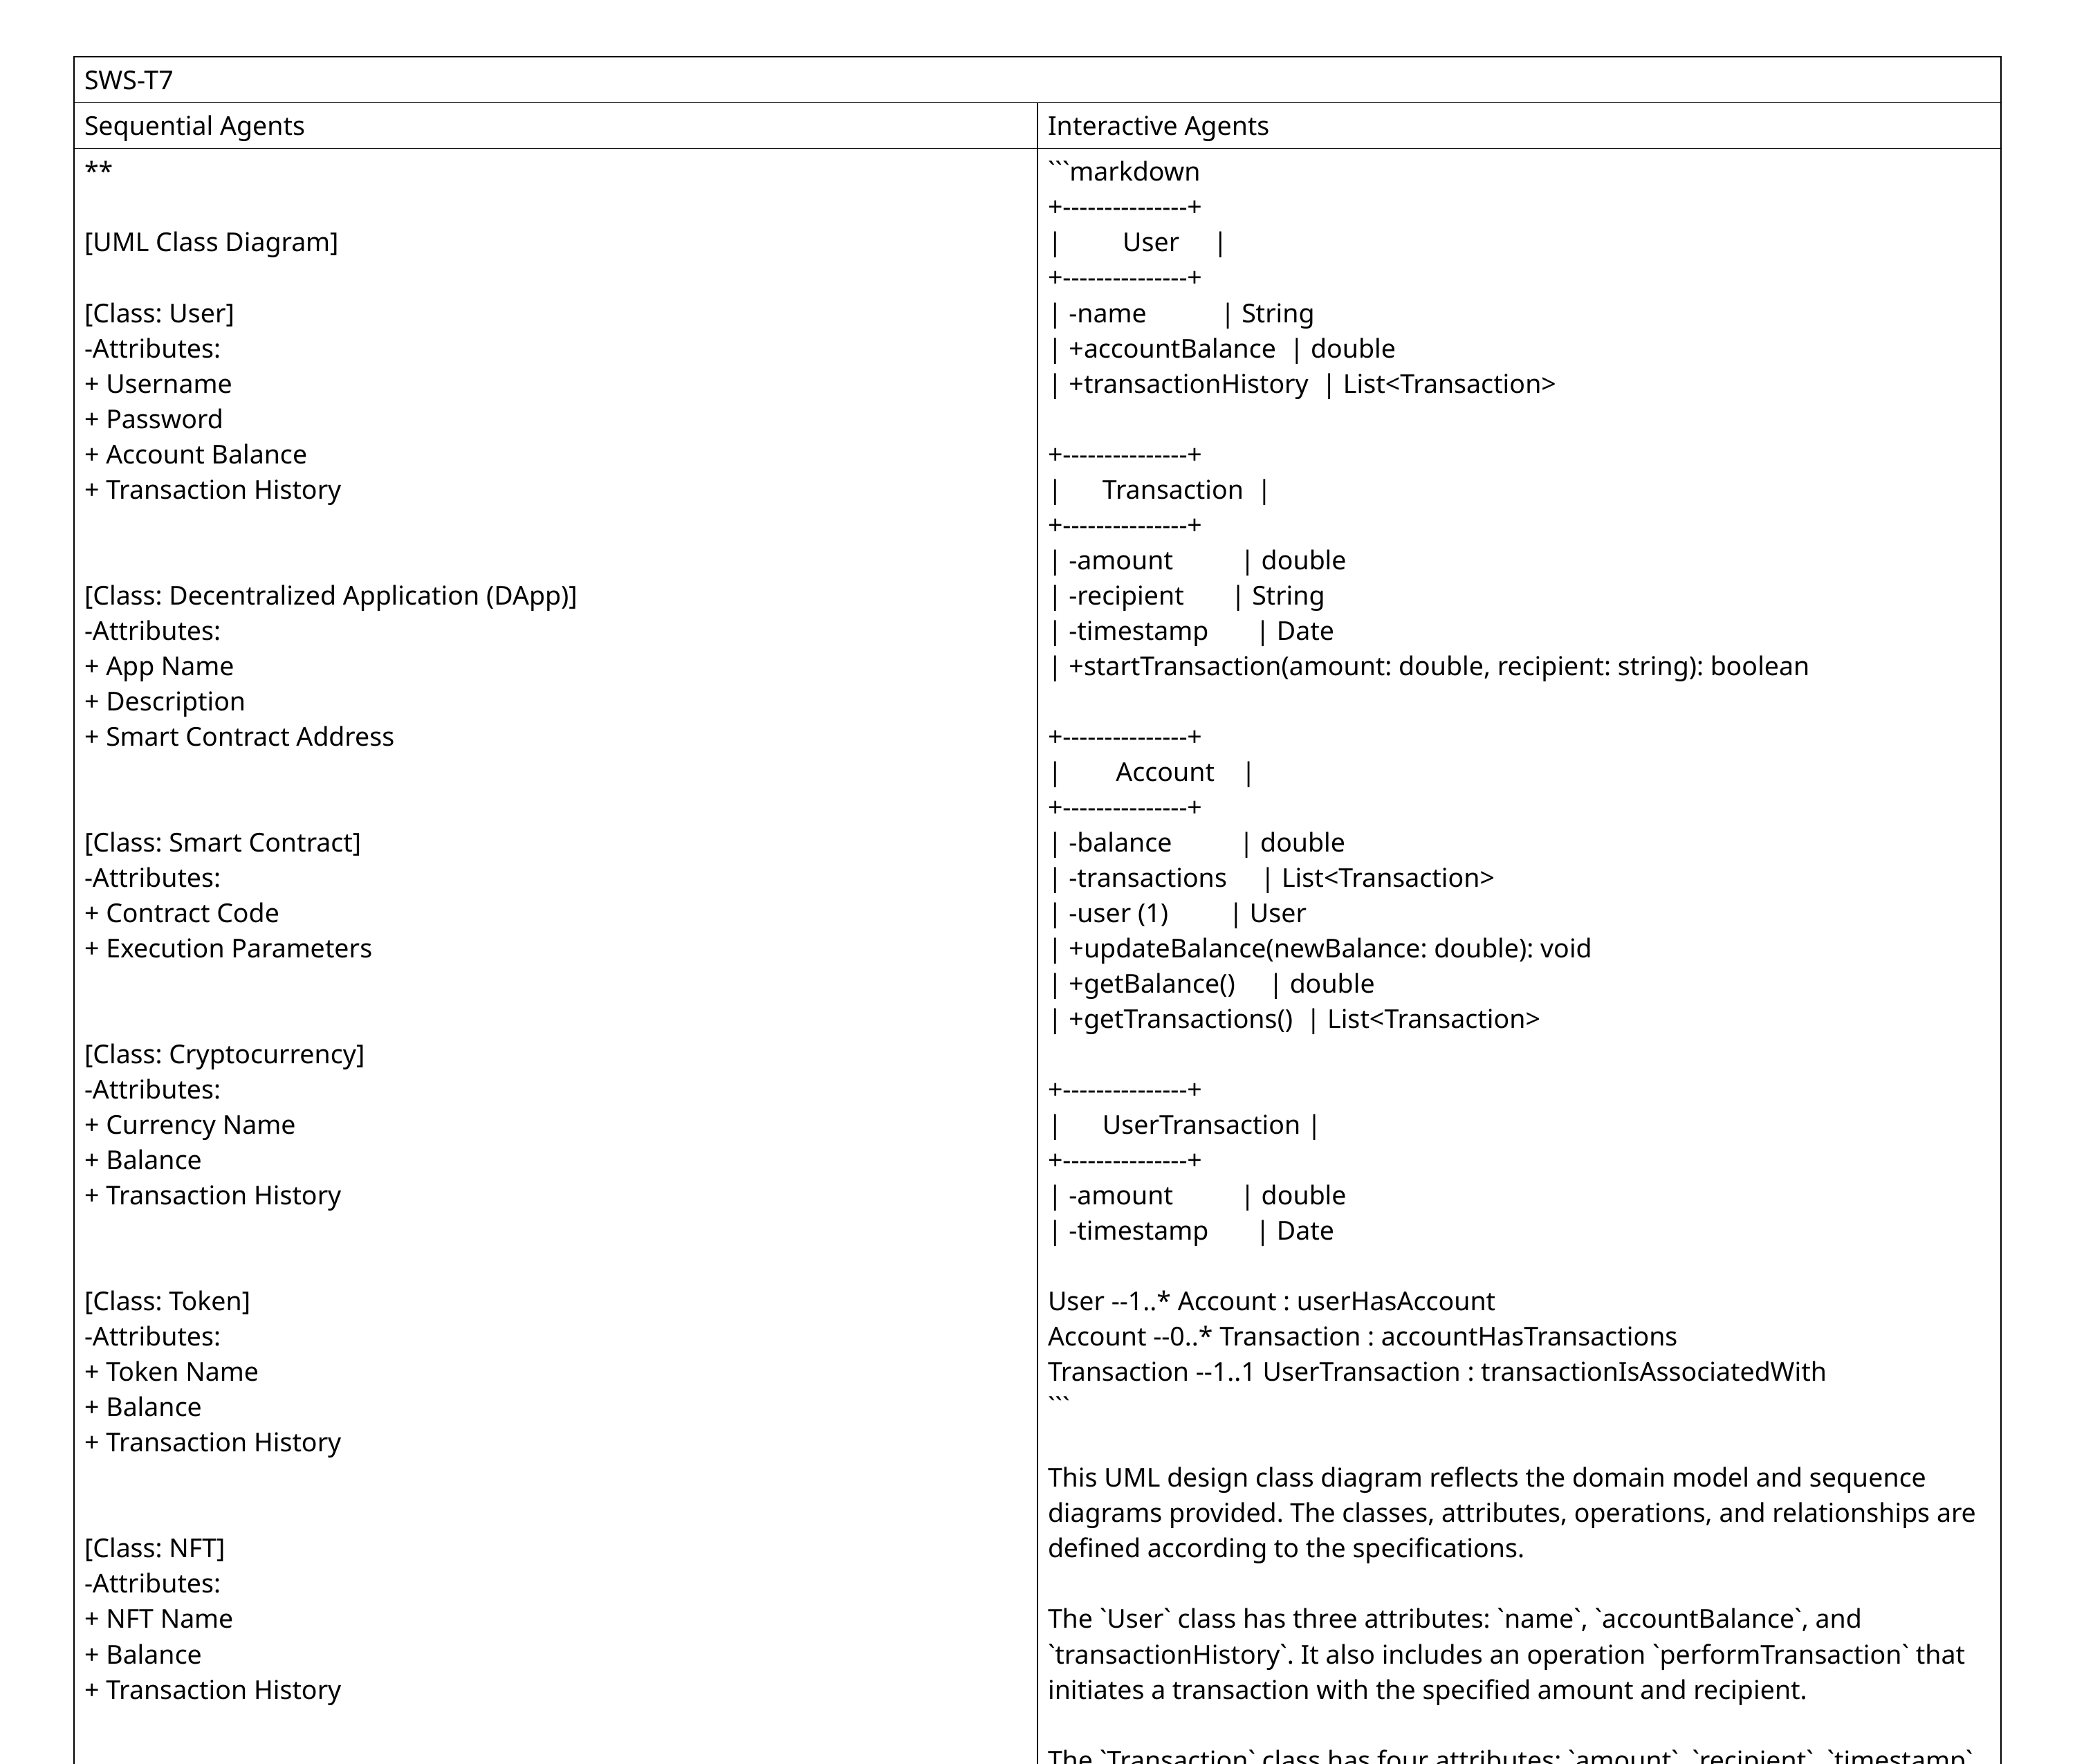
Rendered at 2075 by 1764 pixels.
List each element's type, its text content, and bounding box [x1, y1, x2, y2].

table_header SWS-T7 [75, 57, 2000, 102]
table_cell Sequential Agents [75, 103, 1037, 148]
table_cell ```markdown +---------------+ | User | +---------------+ | -name | String | +accountBalance | double | +transactionHistory | List<Transaction> +---------------+ | Transaction | +---------------+ | -amount | double | -recipient | String | -timestamp | Date | +startTransaction(amount: double, recipient: string): boolean +---------------+ | Account | +---------------+ | -balance | double | -transactions | List<Transaction> | -user (1) | User | +updateBalance(newBalance: double): void | +getBalance() | double | +getTransactions() | List<Transaction> +---------------+ | UserTransaction | +---------------+ | -amount | double | -timestamp | Date User --1..* Account : userHasAccount Account --0..* Transaction : accountHasTransactions Transaction --1..1 UserTransaction : transactionIsAssociatedWith ``` This UML design class diagram reflects the domain model and sequence diagrams provided. The classes, attributes, operations, and relationships are defined according to the specifications. The `User` class has three attributes: `name`, `accountBalance`, and `transactionHistory`. It also includes an operation `performTransaction` that initiates a transaction with the specified amount and recipient. The `Transaction` class has four attributes: `amount`, `recipient`, `timestamp`, and two operations `startTransaction` and `getTransactions`. The `Account` class has three attributes: `balance`, `transactions`, and `user`. It includes three operations: `updateBalance`, `getBalance`, and `getTransactions`. The relationships between classes are shown using lines with multiplicity labels. The associations reflect the interactions between system objects and the User actor as depicted in the sequence diagrams. Please note that I have included the navigability arrows (->) on the association lines to indicate the direction of traversal, which is consistent with the sequence diagrams provided. [1038, 149, 2000, 1764]
table_cell Interactive Agents [1038, 103, 2000, 148]
table_cell ** [UML Class Diagram] [Class: User] -Attributes: + Username + Password + Account Balance + Transaction History [Class: Decentralized Application (DApp)] -Attributes: + App Name + Description + Smart Contract Address [Class: Smart Contract] -Attributes: + Contract Code + Execution Parameters [Class: Cryptocurrency] -Attributes: + Currency Name + Balance + Transaction History [Class: Token] -Attributes: + Token Name + Balance + Transaction History [Class: NFT] -Attributes: + NFT Name + Balance + Transaction History [Association: User -> Cryptocurrency, Token, NFT] + Multiplicity: 0..* + Navigation: User can manage multiple cryptocurrencies, tokens, or NFTs [Association: DApp -> Smart Contract] + Multiplicity: 1..1 + Navigation: A DApp interacts with a single smart contract [Association: Smart Contract -> Complex Operation] + Multiplicity: 0..* + Navigation: A smart contract executes multiple complex operations [75, 149, 1037, 1764]
